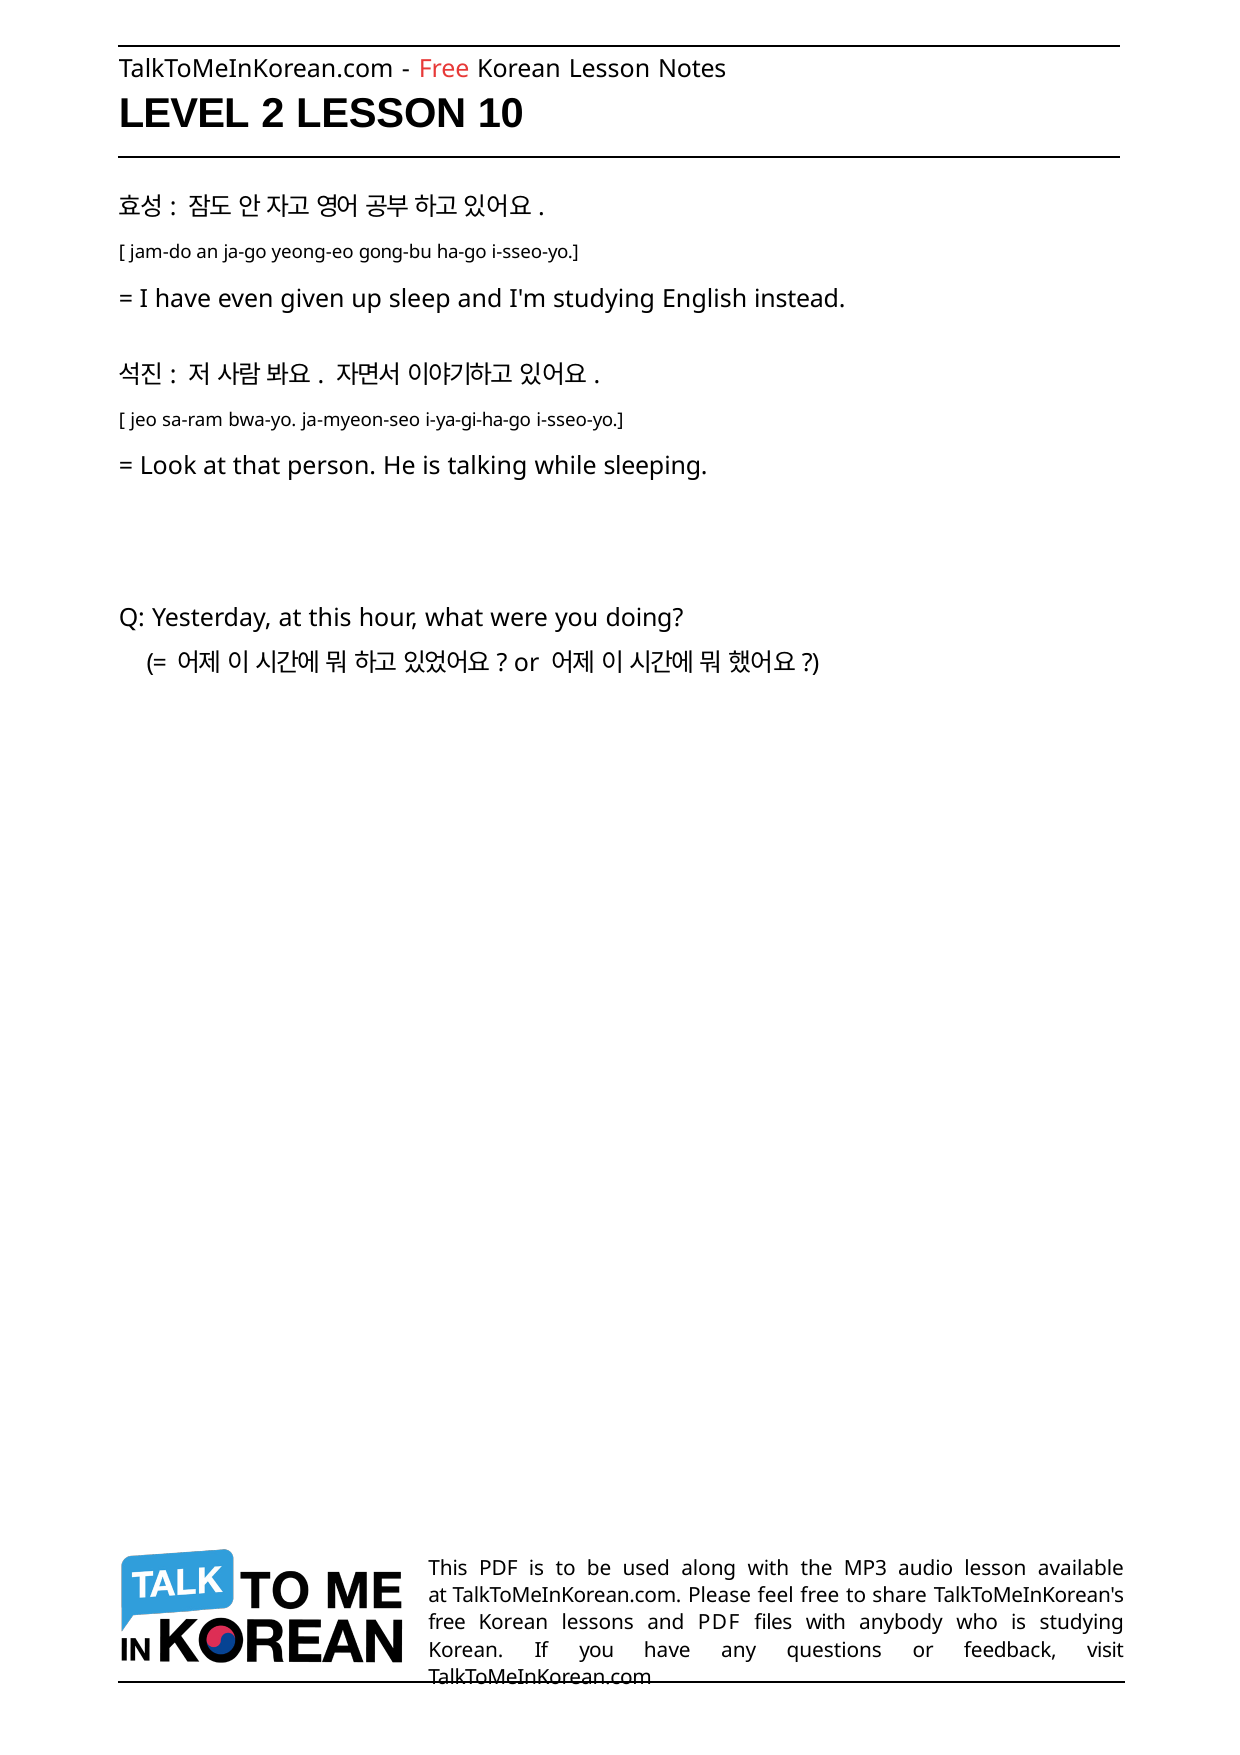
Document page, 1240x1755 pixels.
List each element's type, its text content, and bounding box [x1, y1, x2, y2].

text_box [117, 1546, 1126, 1684]
text_box TalkToMeInKorean.com - Free Korean Lesson Notes LEVEL 2 LESSON 10 효성: 잠도 안 자고 영어 공부 하고 있어요. [ jam-do an ja-go yeong-eo gong-bu ha-go i-sseo-yo.] = I have even given up sleep and I'm studying English instead. 석진: 저 사람 봐요. 자면서 이야기하고 있어요. [ jeo sa-ram bwa-yo. ja-myeon-seo i-ya-gi-ha-go i-sseo-yo.] = Look at that person. He is talking while sleeping. [116, 49, 847, 480]
text_box Q: Yesterday, at this hour, what were you doing? (= 어제 이 시간에 뭐 하고 있었어요? or 어제 이 시간에 뭐 했어요?) [116, 583, 842, 677]
